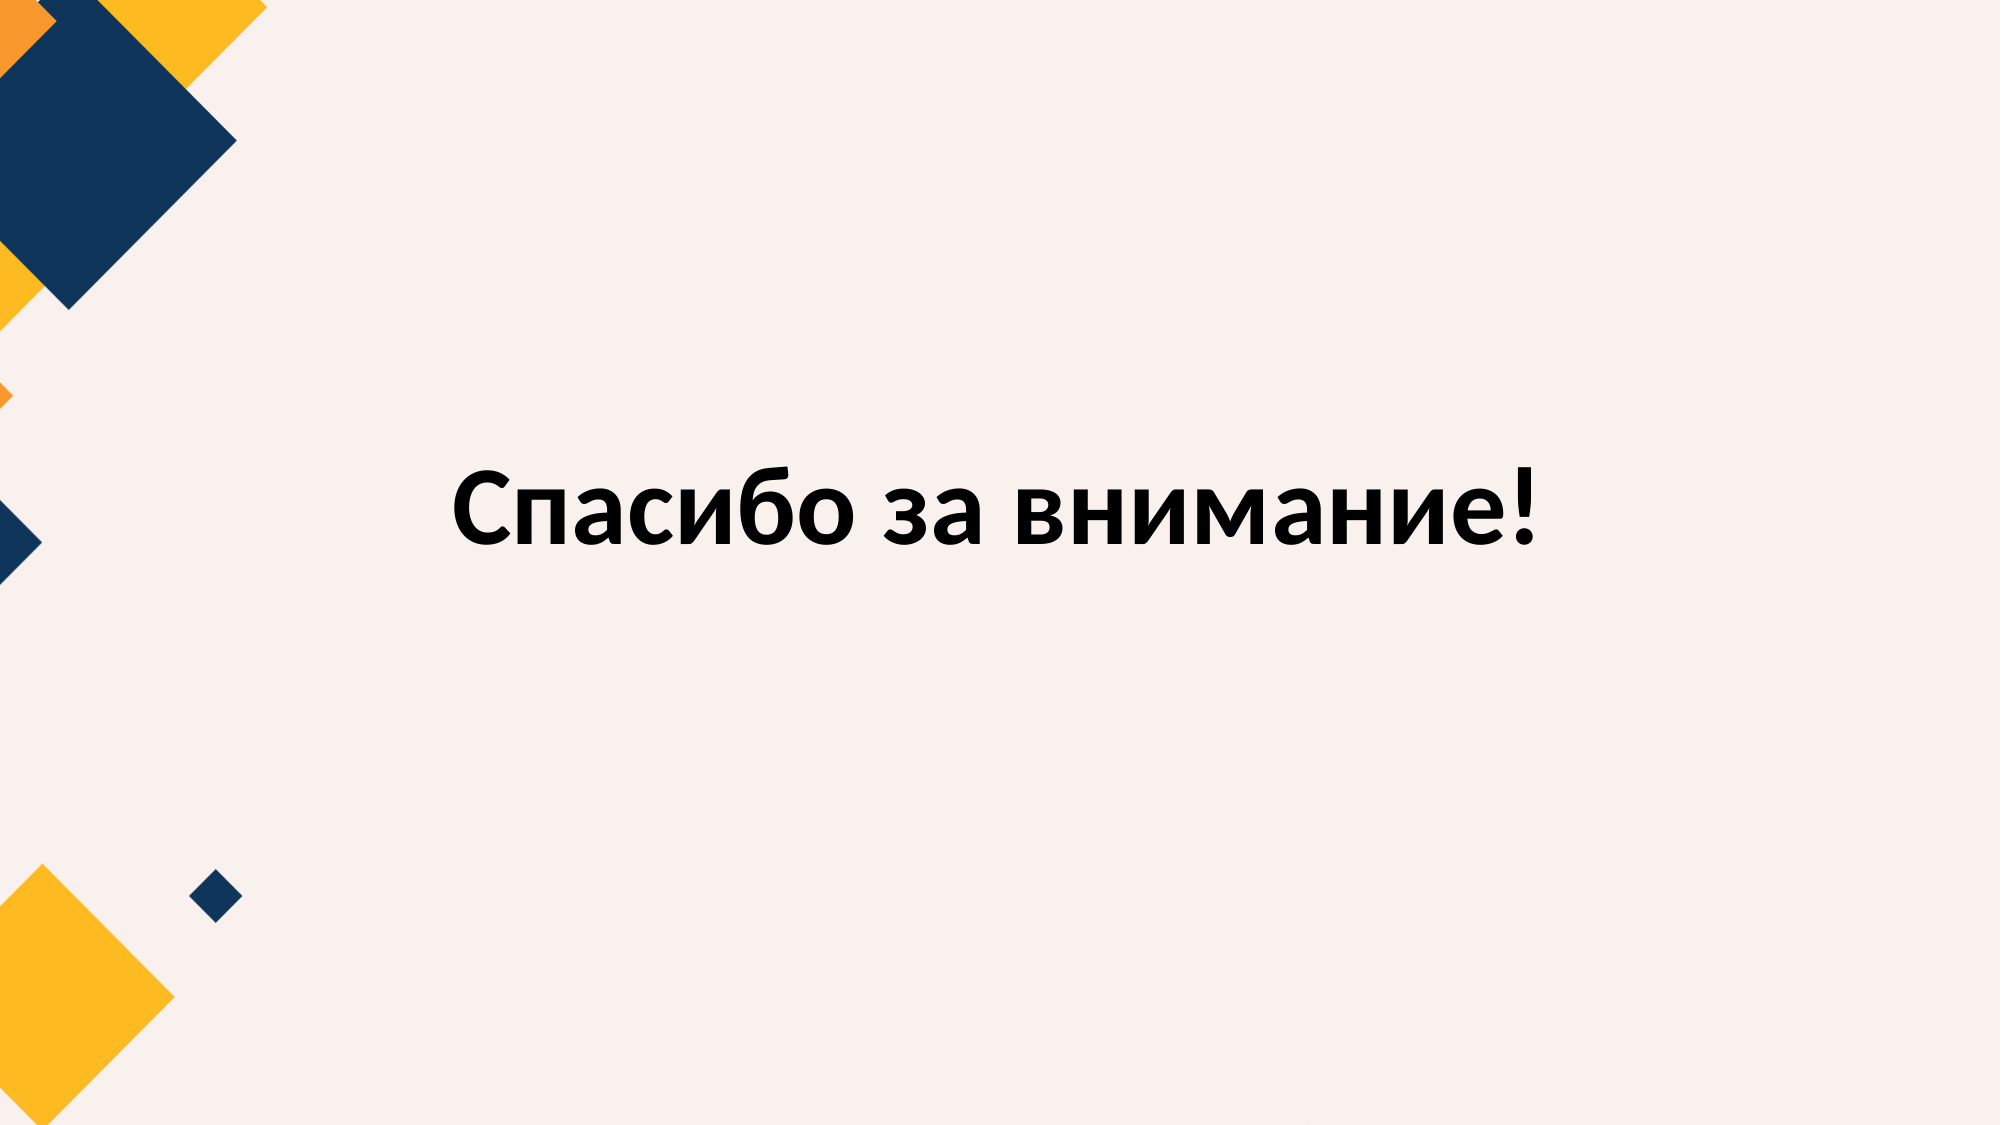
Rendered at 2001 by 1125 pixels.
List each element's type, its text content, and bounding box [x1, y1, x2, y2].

picture [0, 0, 2000, 1125]
text_box Спасибо за внимание! [437, 424, 1561, 575]
